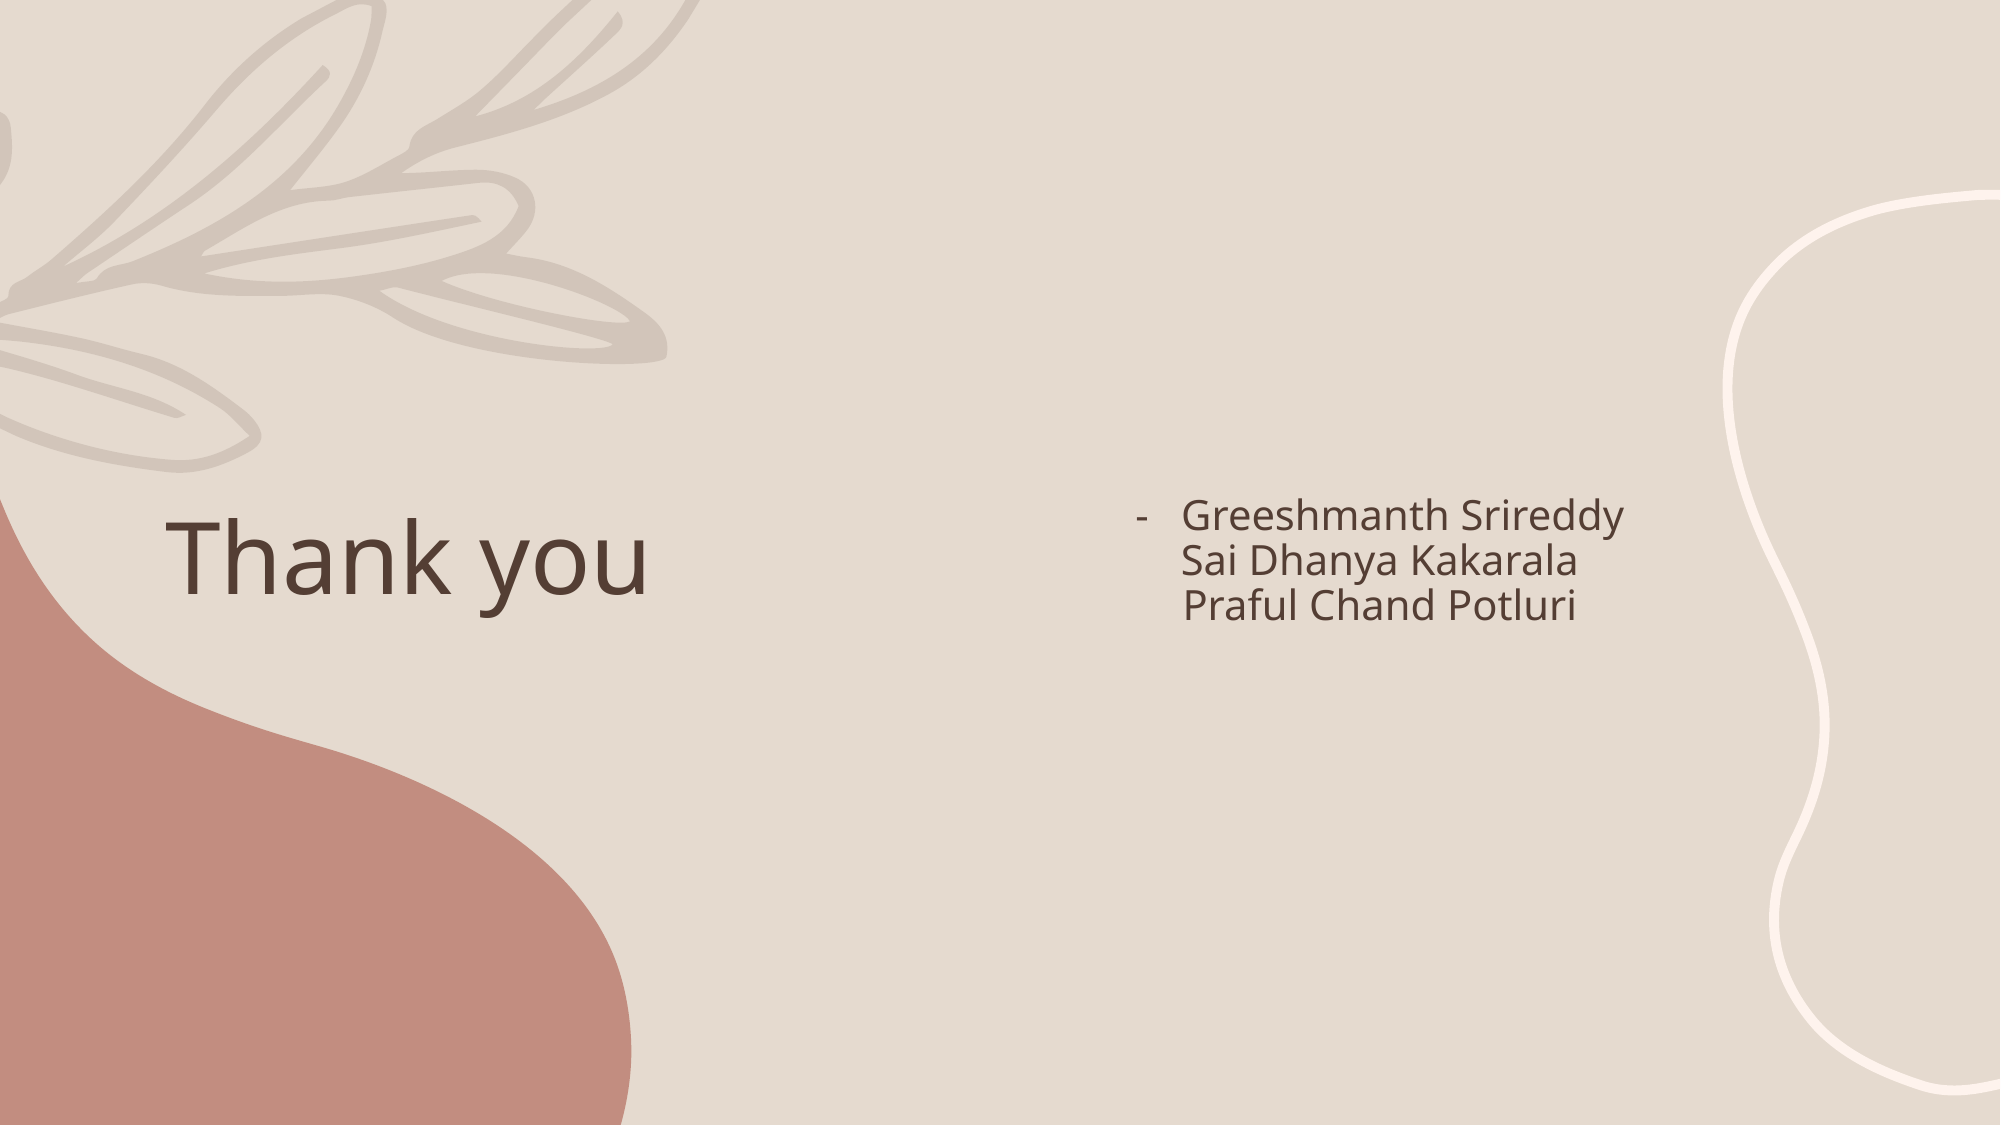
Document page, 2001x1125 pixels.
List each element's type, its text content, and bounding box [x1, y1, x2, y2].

title Thank you [150, 149, 1076, 975]
text_box - Greeshmanth Srireddy Sai Dhanya Kakarala Praful Chand Potluri [796, 395, 1964, 730]
